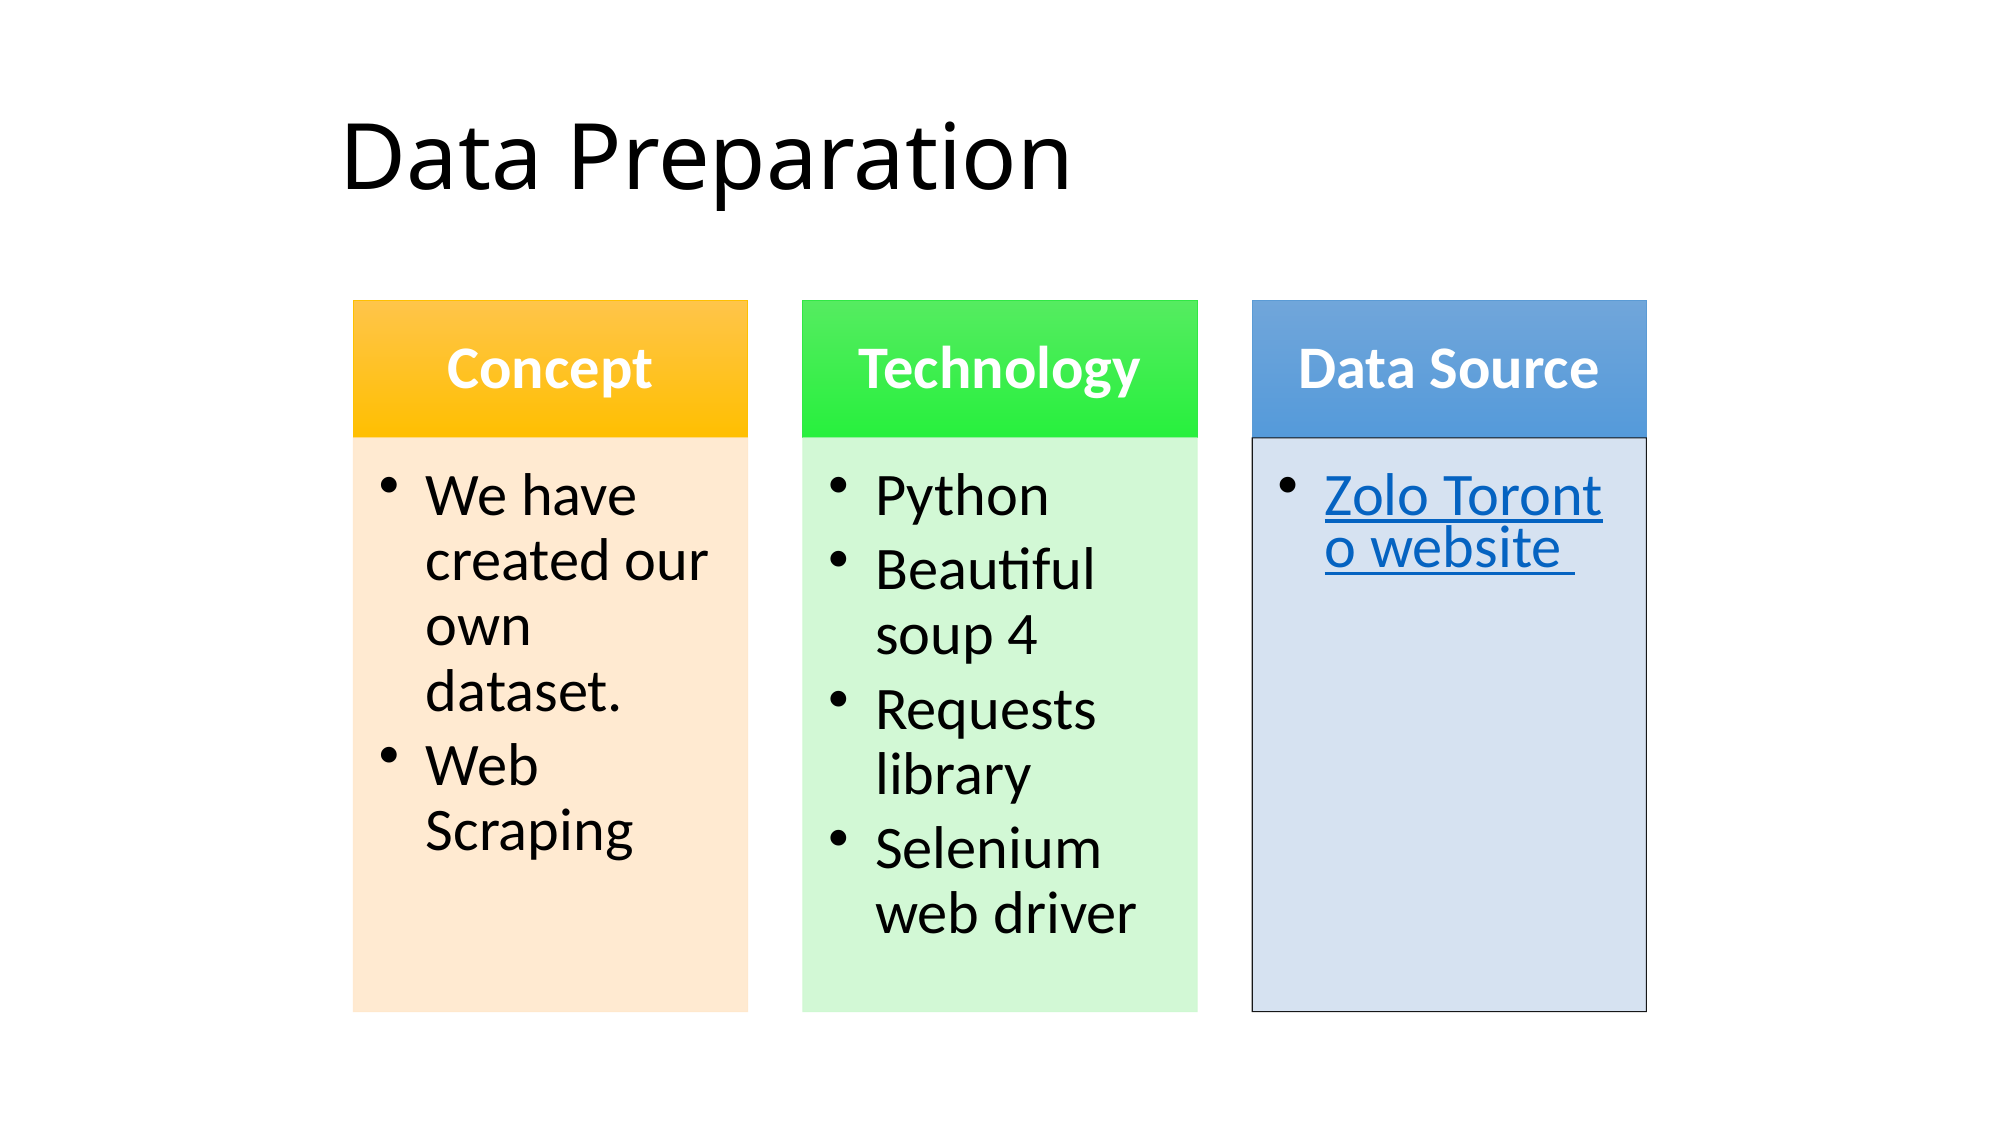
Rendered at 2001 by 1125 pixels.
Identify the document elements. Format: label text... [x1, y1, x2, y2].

title Data Preparation [324, 66, 1675, 254]
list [353, 299, 1647, 1014]
